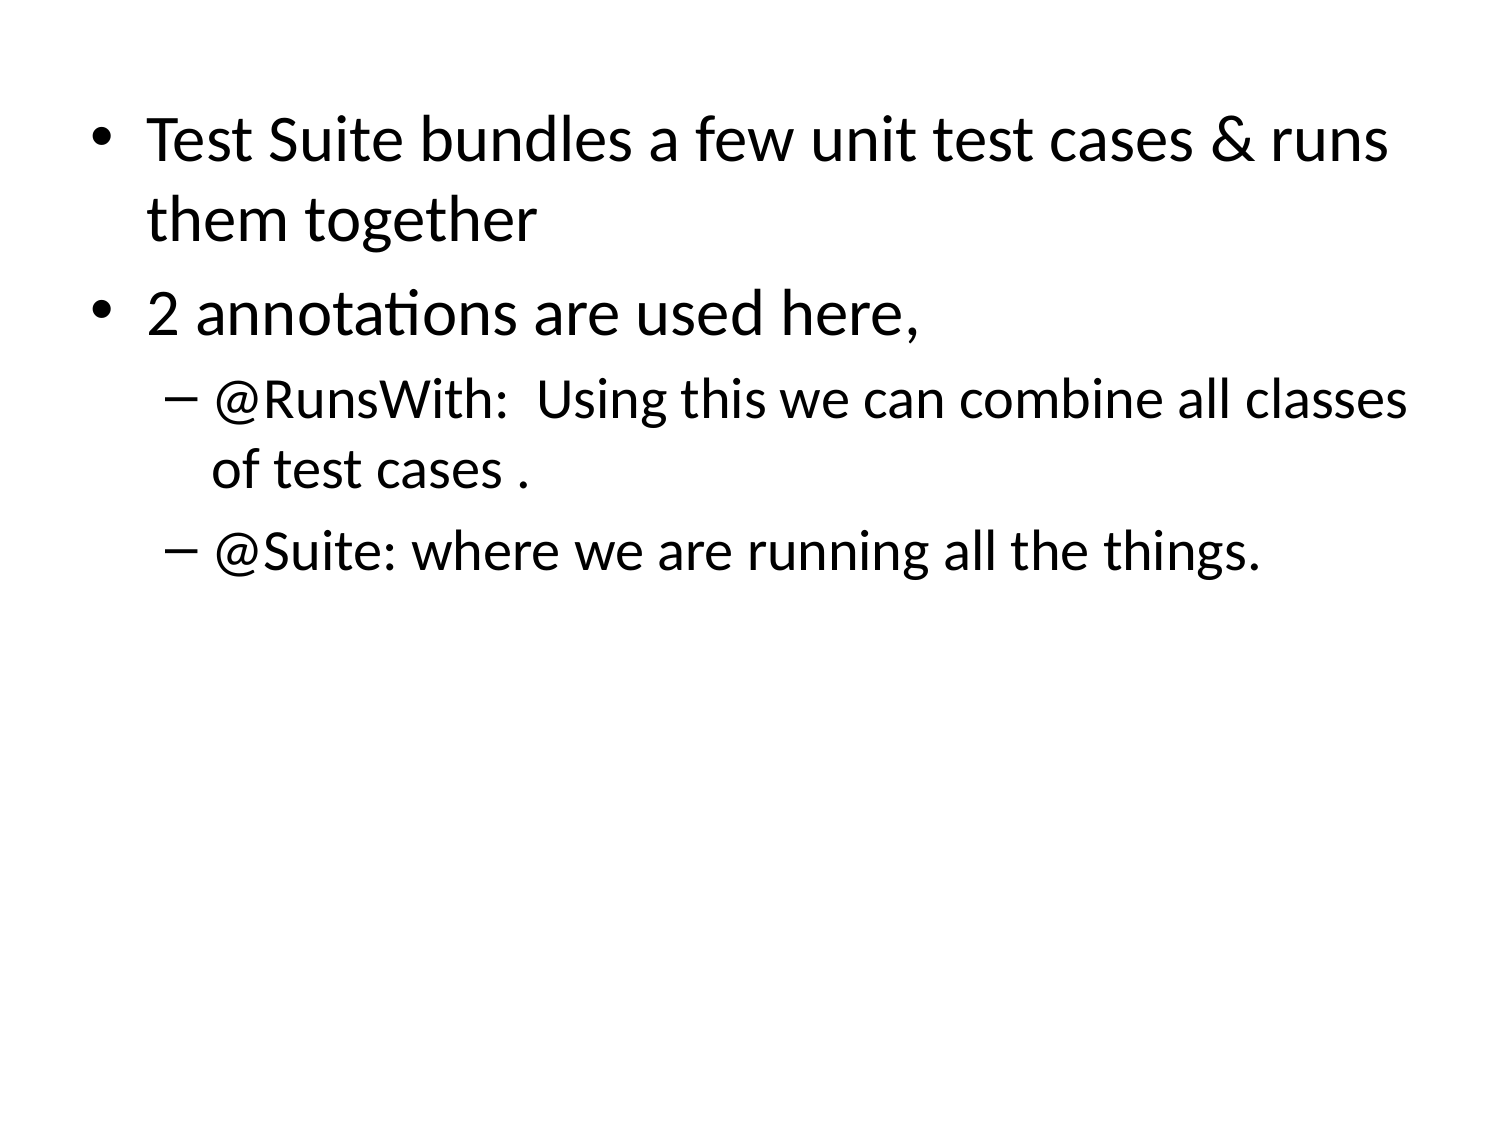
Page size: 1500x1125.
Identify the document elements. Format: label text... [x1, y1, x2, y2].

list Test Suite bundles a few unit test cases & runs them together 2 annotations are used here, @RunsWith: Using this we can combine all classes of test cases . @Suite: where we are running all the things. [75, 87, 1425, 1005]
